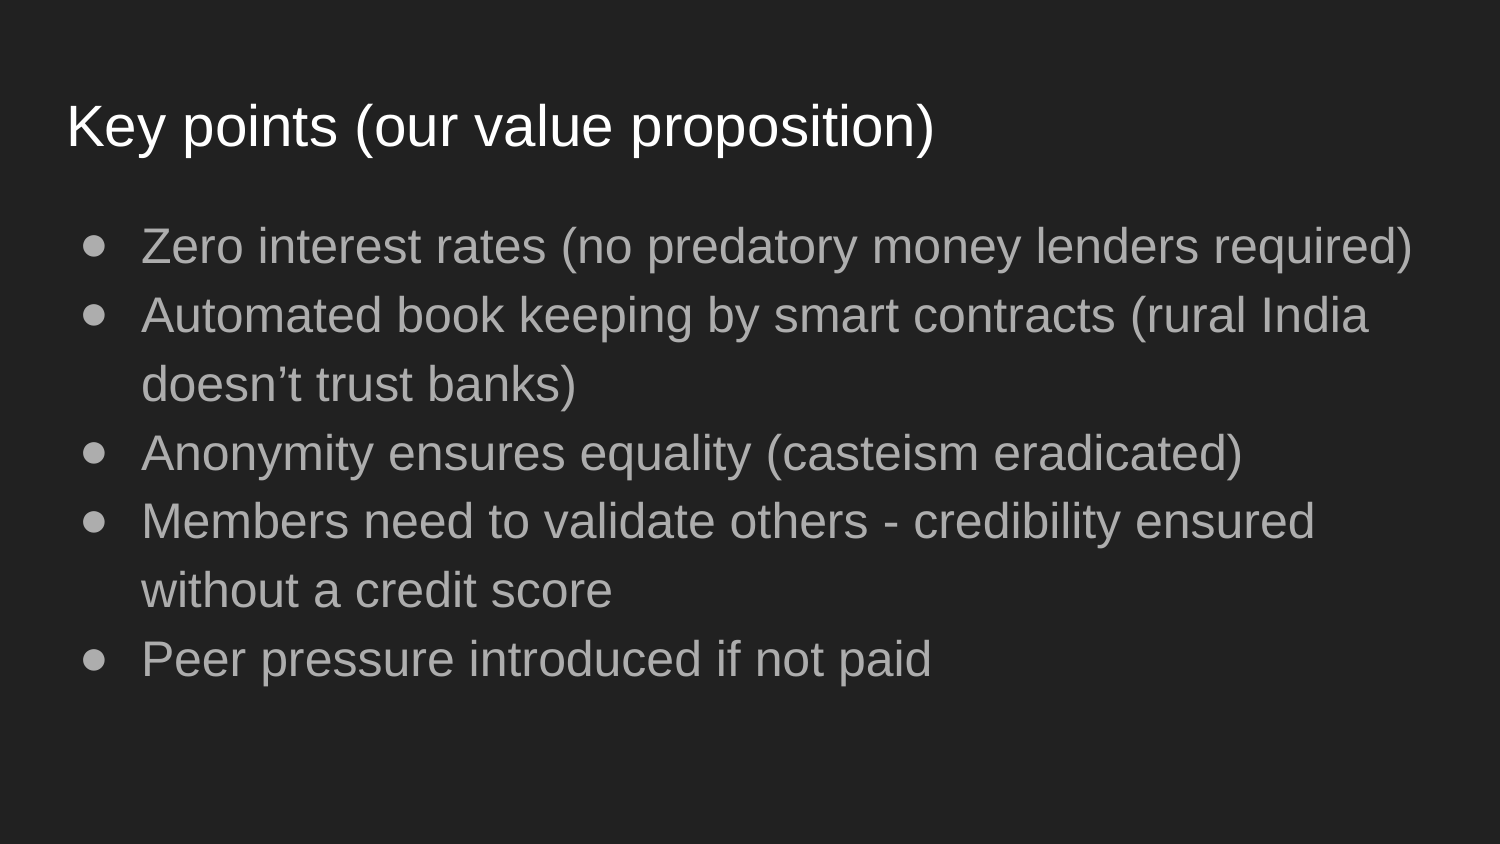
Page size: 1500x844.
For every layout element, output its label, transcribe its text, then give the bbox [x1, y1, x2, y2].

title Key points (our value proposition) [51, 72, 1449, 167]
list Zero interest rates (no predatory money lenders required) Automated book keeping by smart contracts (rural India doesn’t trust banks) Anonymity ensures equality (casteism eradicated) Members need to validate others - credibility ensured without a credit score Peer pressure introduced if not paid [51, 189, 1449, 750]
